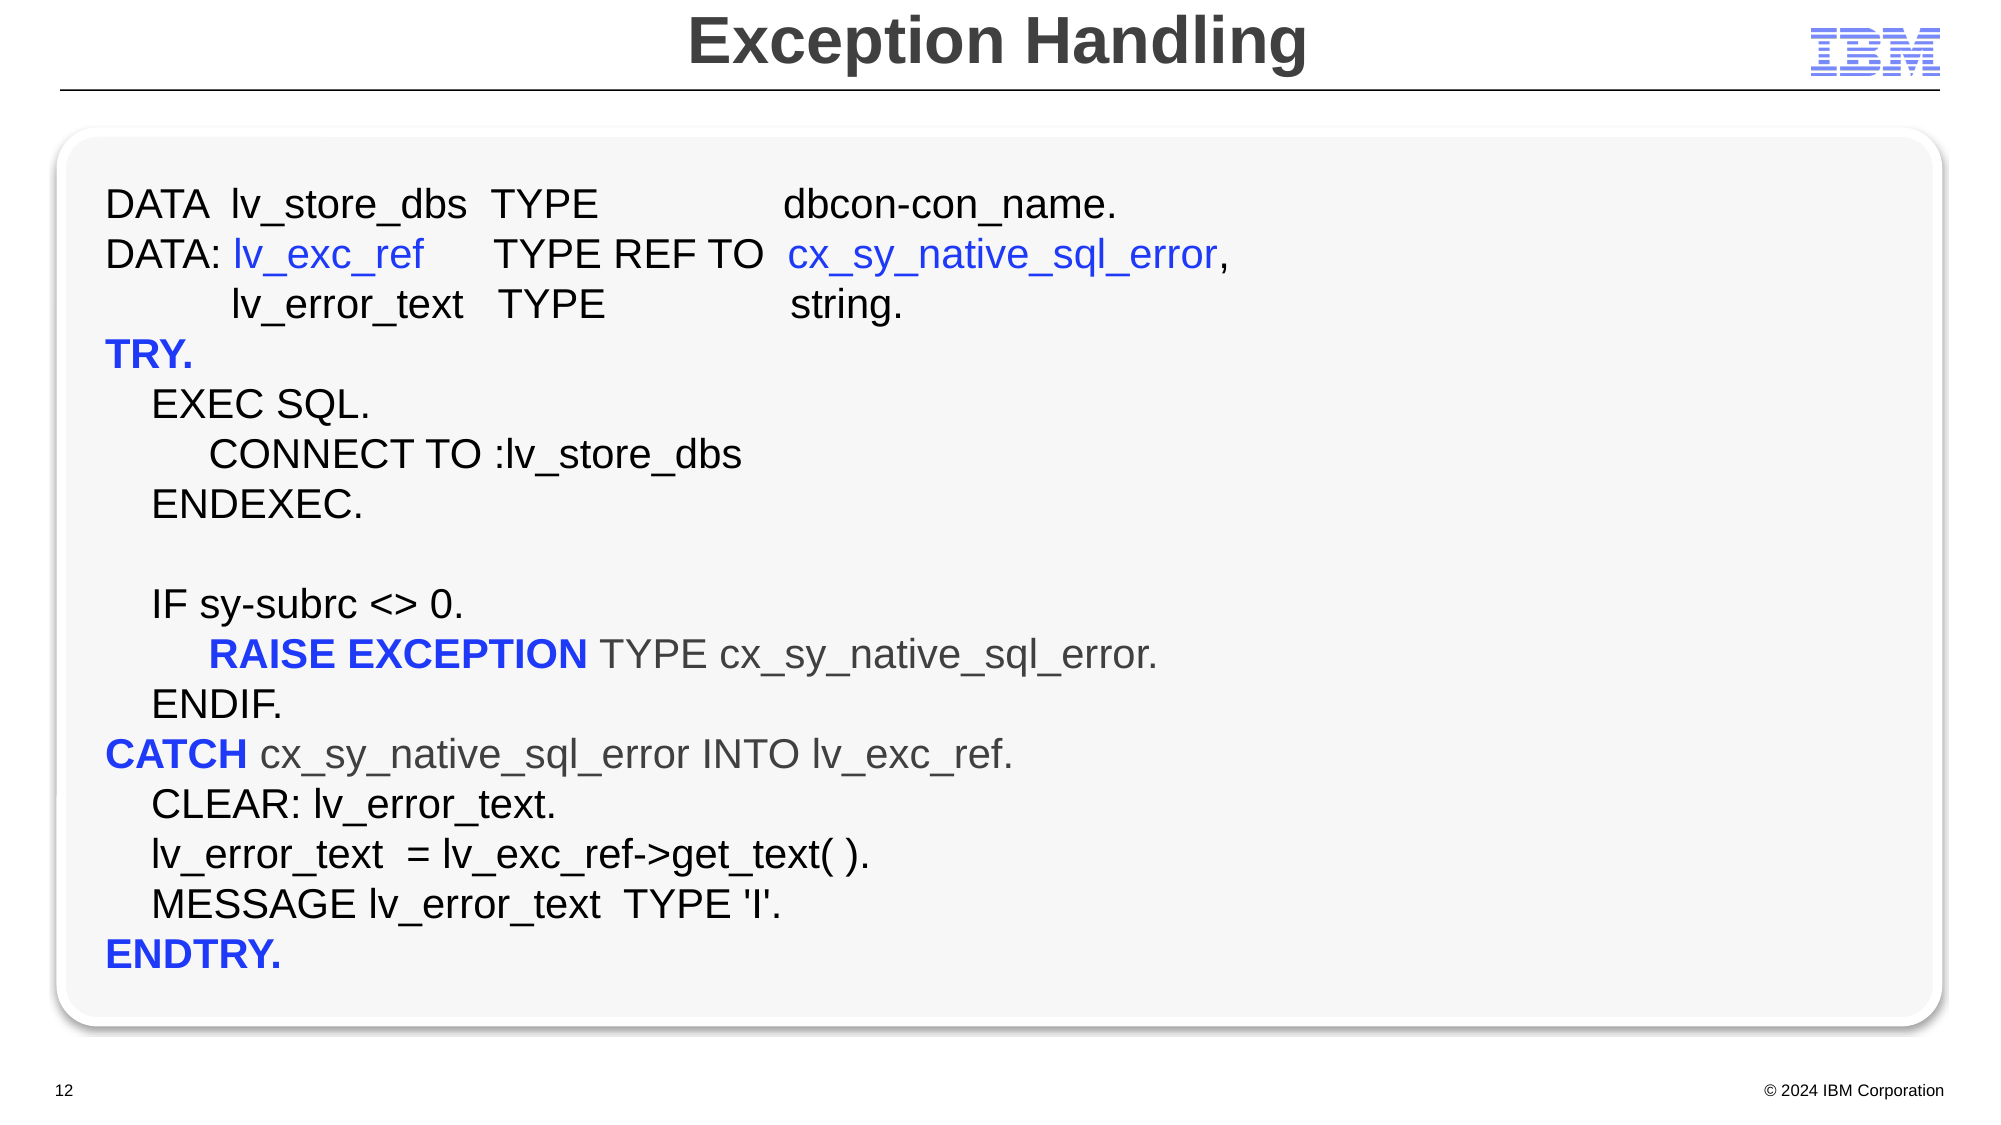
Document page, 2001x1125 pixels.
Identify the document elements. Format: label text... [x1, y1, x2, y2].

text_box DATA lv_store_dbs TYPE dbcon-con_name. DATA: lv_exc_ref TYPE REF TO cx_sy_native_sql_error, lv_error_text TYPE string. TRY. EXEC SQL. CONNECT TO :lv_store_dbs ENDEXEC. IF sy-subrc <> 0. RAISE EXCEPTION TYPE cx_sy_native_sql_error. ENDIF. CATCH cx_sy_native_sql_error INTO lv_exc_ref. CLEAR: lv_error_text. lv_error_text = lv_exc_ref->get_text( ). MESSAGE lv_error_text TYPE 'I'. ENDTRY. [90, 169, 1484, 985]
text_box Exception Handling [60, 0, 1938, 85]
slide_number 12 [39, 1072, 121, 1103]
text_box [58, 128, 1941, 1025]
